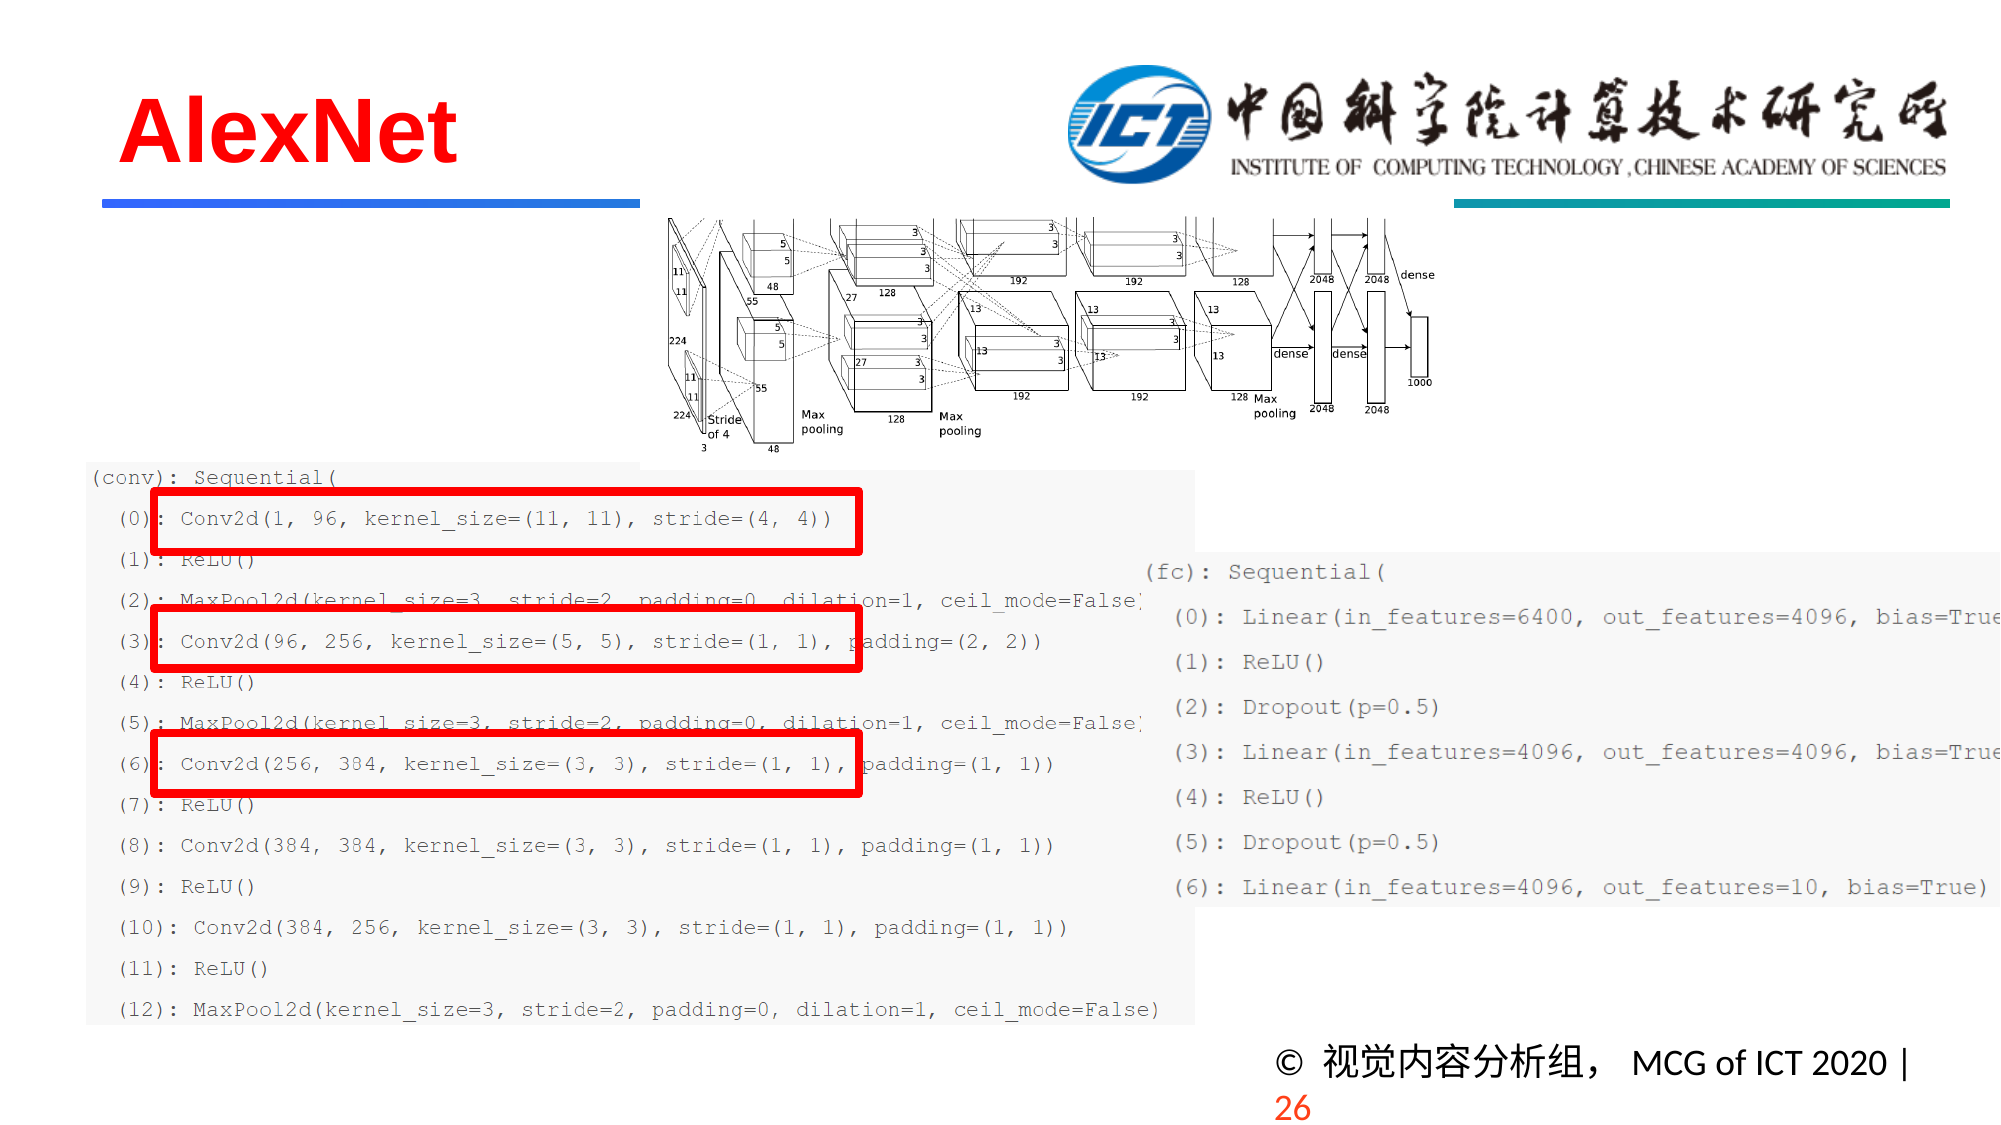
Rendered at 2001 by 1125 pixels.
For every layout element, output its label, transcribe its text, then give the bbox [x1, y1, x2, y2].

text_box [326, 94, 811, 189]
picture [86, 64, 2000, 1026]
text_box © 视觉内容分析组，MCG of ICT 2020 | 26 [1271, 1036, 1958, 1125]
title AlexNet [102, 51, 1993, 200]
